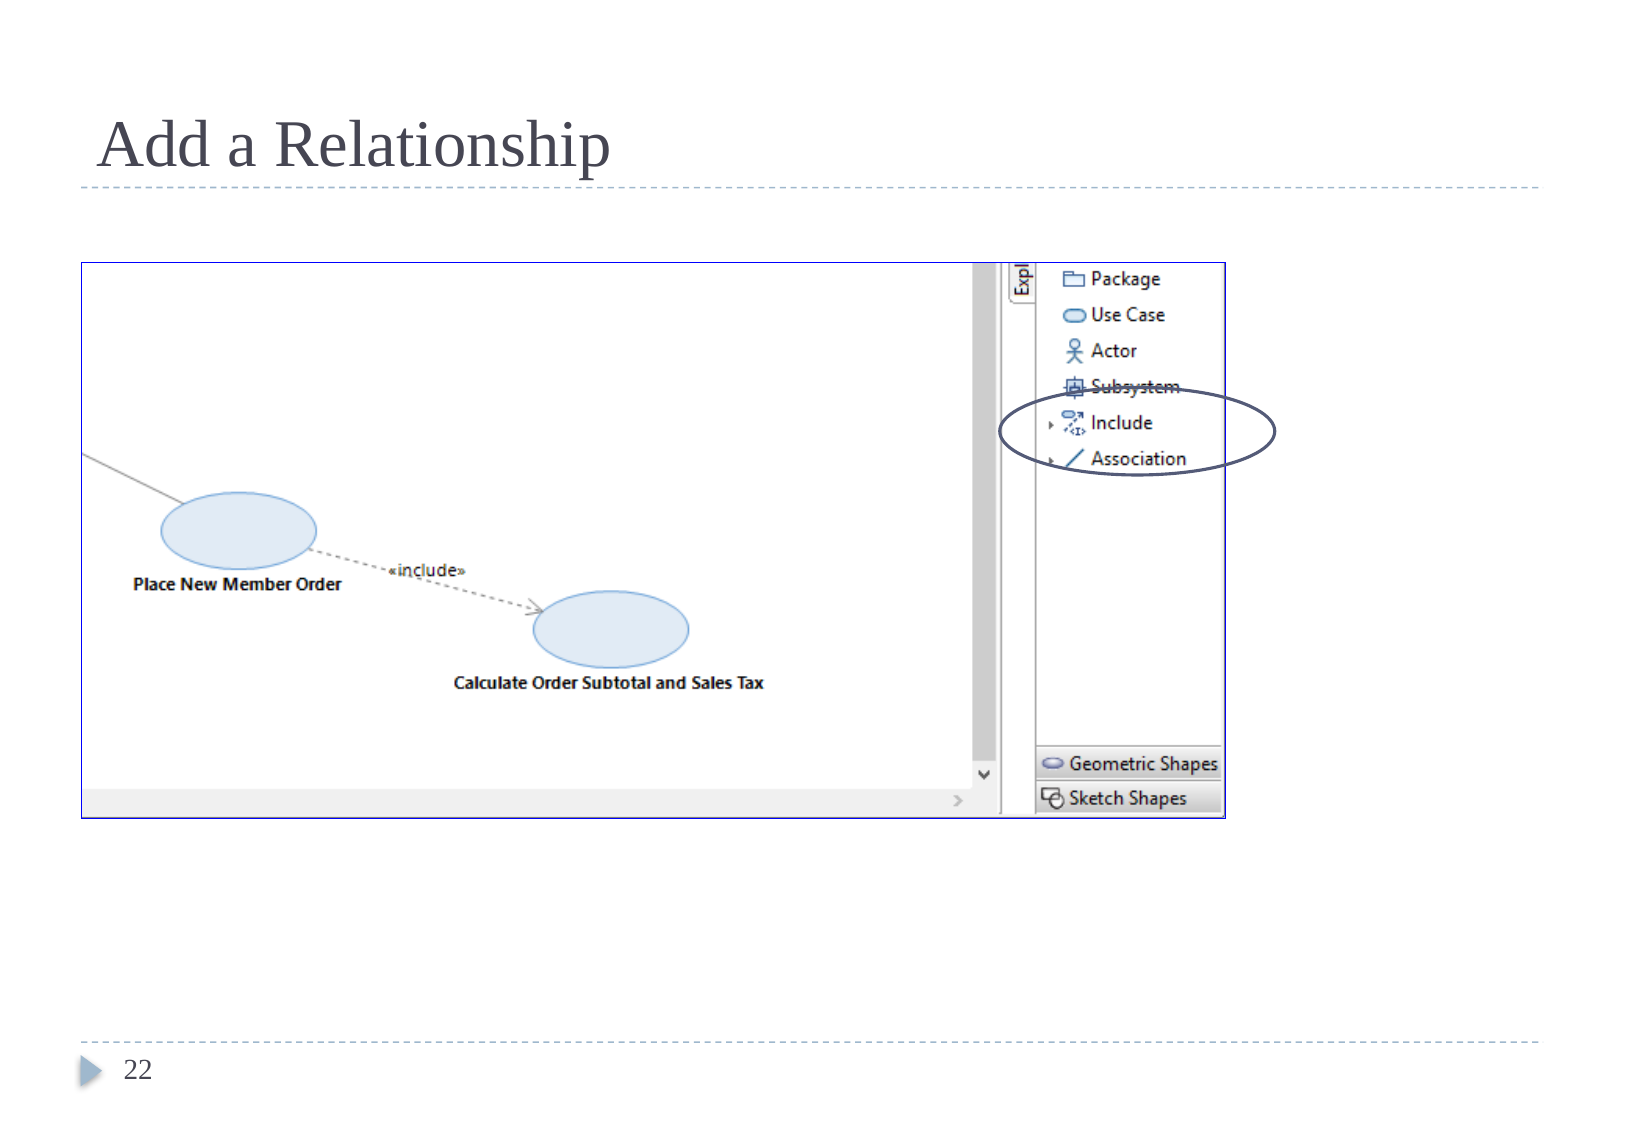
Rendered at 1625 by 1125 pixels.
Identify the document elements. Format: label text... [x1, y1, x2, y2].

slide_number 22 [108, 1042, 461, 1103]
picture [80, 262, 1226, 819]
title Add a Relationship [81, 24, 1544, 188]
text_box [1231, 397, 1277, 465]
